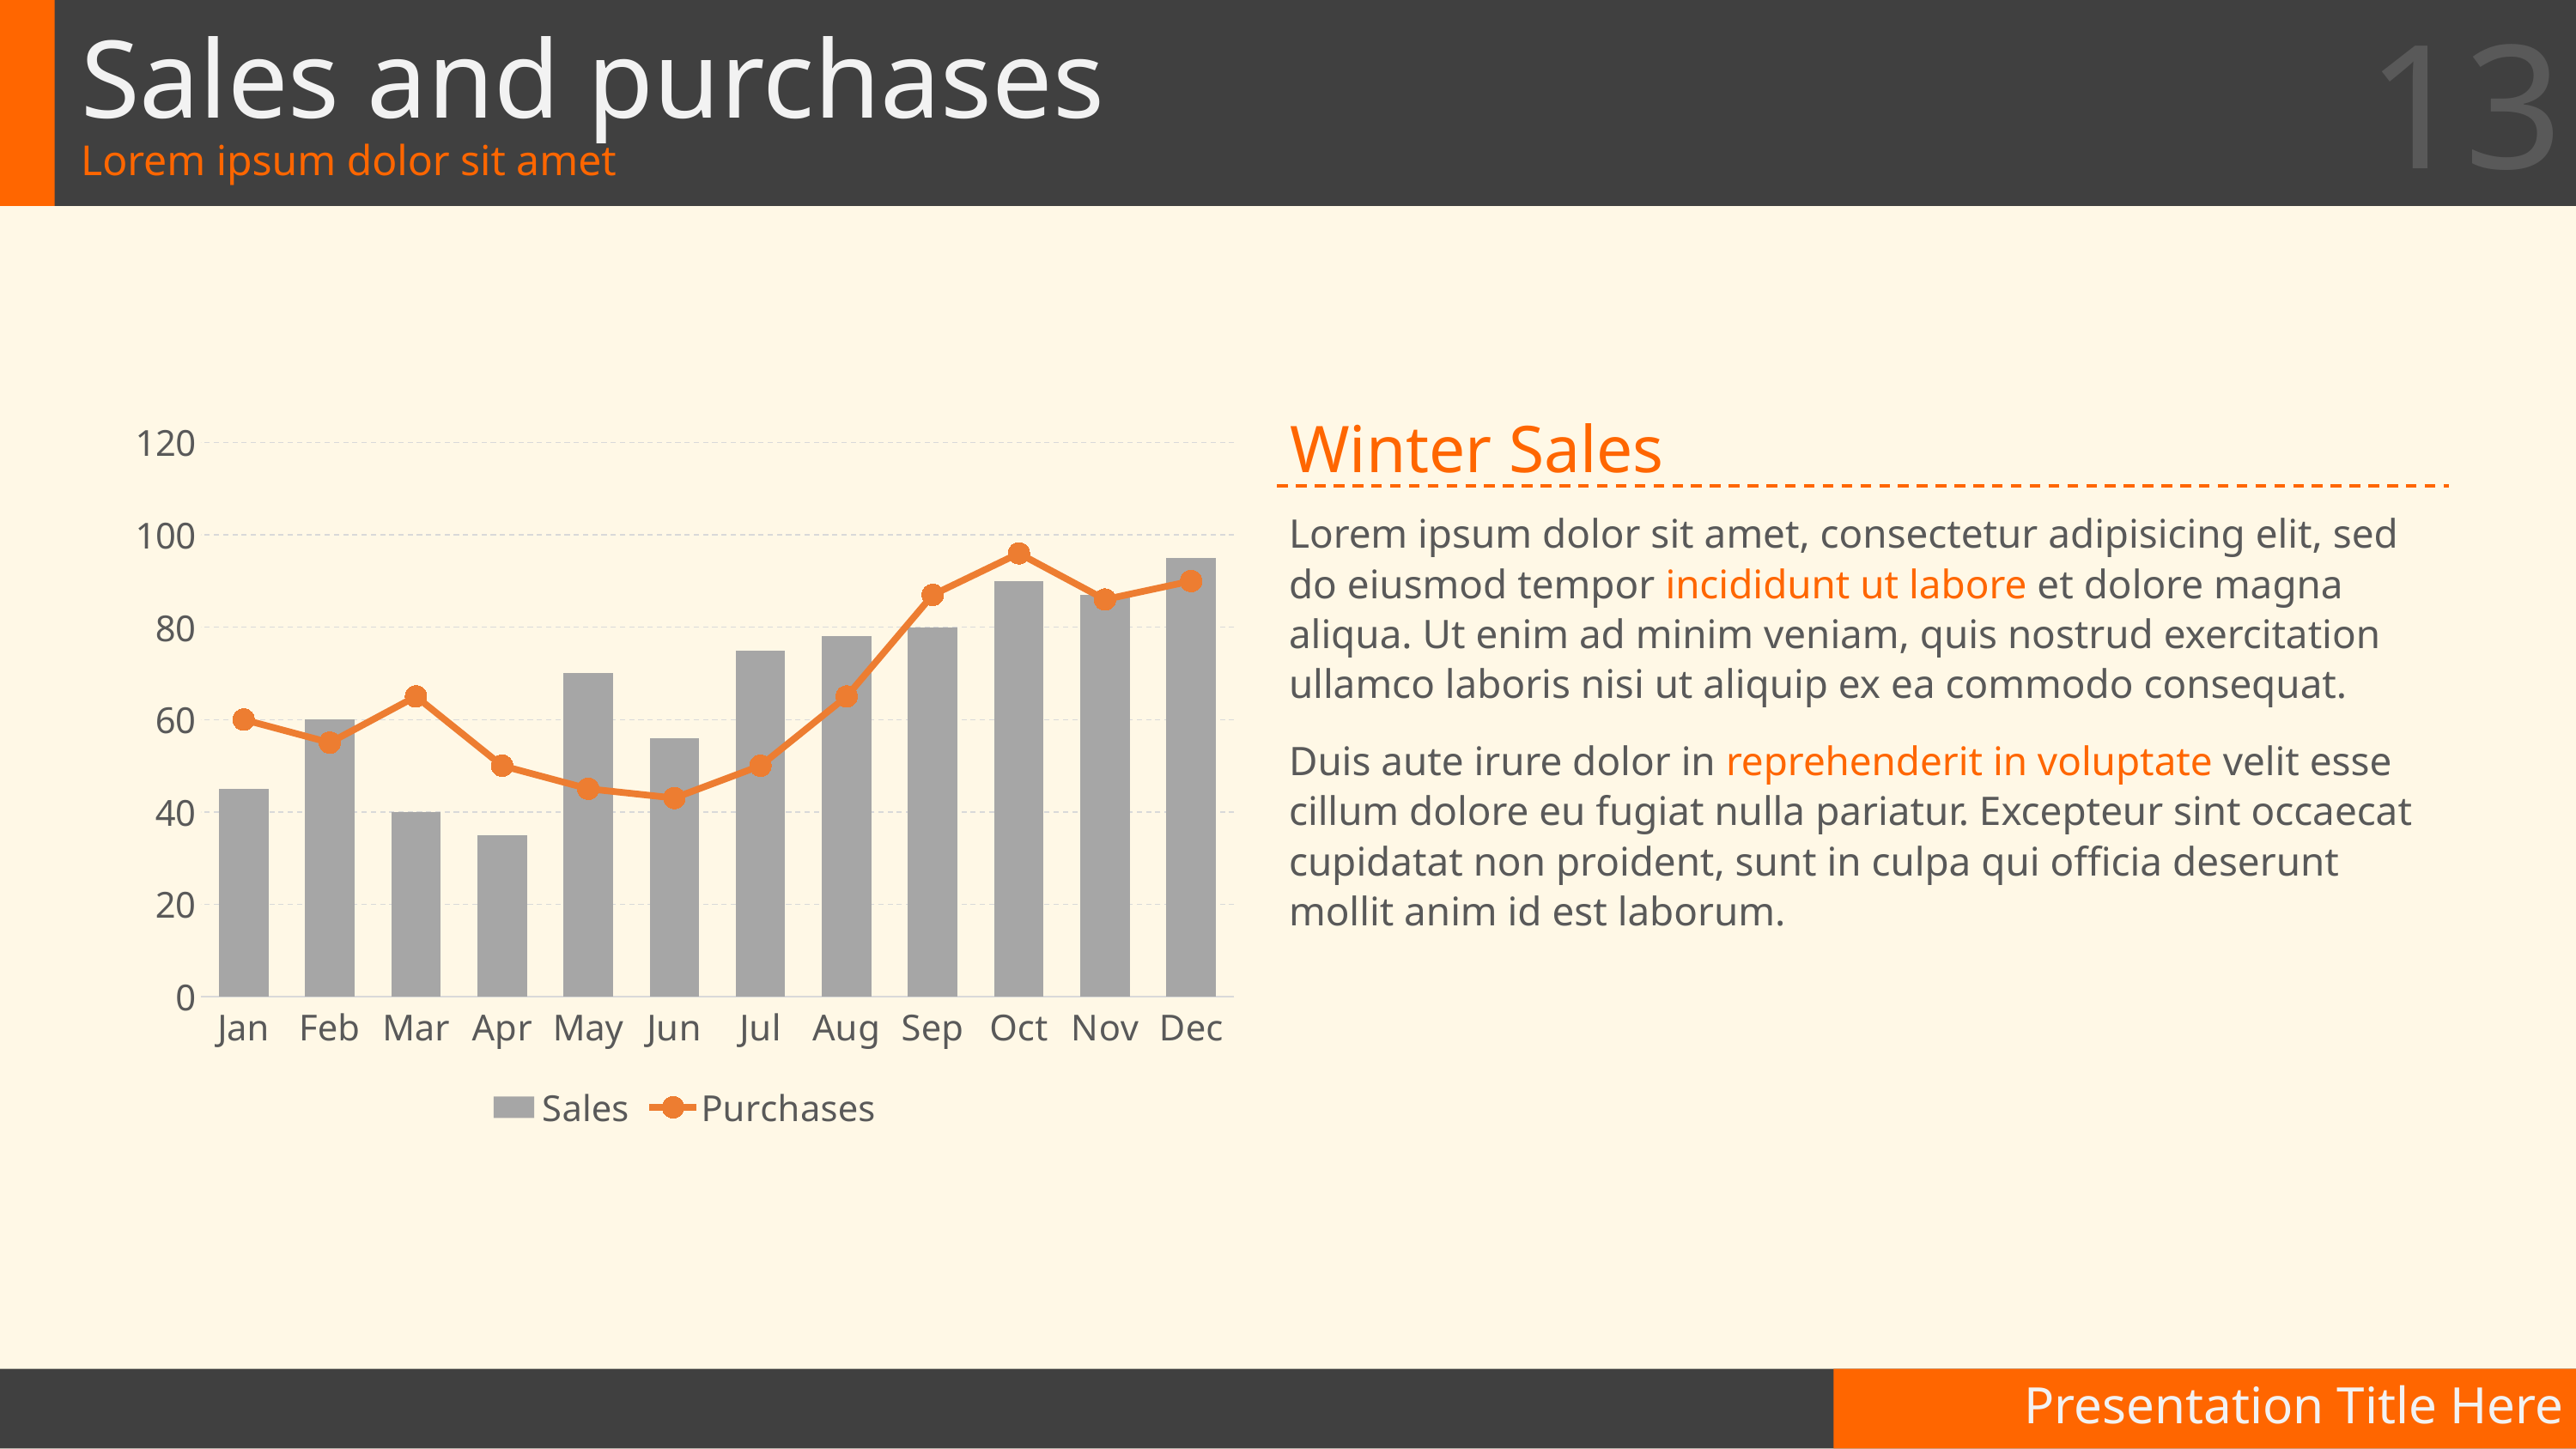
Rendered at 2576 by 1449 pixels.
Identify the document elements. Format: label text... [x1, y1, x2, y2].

subtitle Lorem ipsum dolor sit amet [68, 127, 2555, 191]
list Lorem ipsum dolor sit amet, consectetur adipisicing elit, sed do eiusmod tempor incididunt ut labore et dolore magna aliqua. Ut enim ad minim veniam, quis nostrud exercitation ullamco laboris nisi ut aliquip ex ea commodo consequat. Duis aute irure dolor in reprehenderit in voluptate velit esse cillum dolore eu fugiat nulla pariatur. Excepteur sint occaecat cupidatat non proident, sunt in culpa qui officia deserunt mollit anim id est laborum. [1276, 500, 2451, 1140]
list Winter Sales [1277, 403, 2450, 493]
chart [112, 403, 1258, 1140]
footer Presentation Title Here [1706, 1368, 2576, 1446]
slide_number 13 [1996, 0, 2576, 227]
title Sales and purchases [68, 18, 1996, 127]
